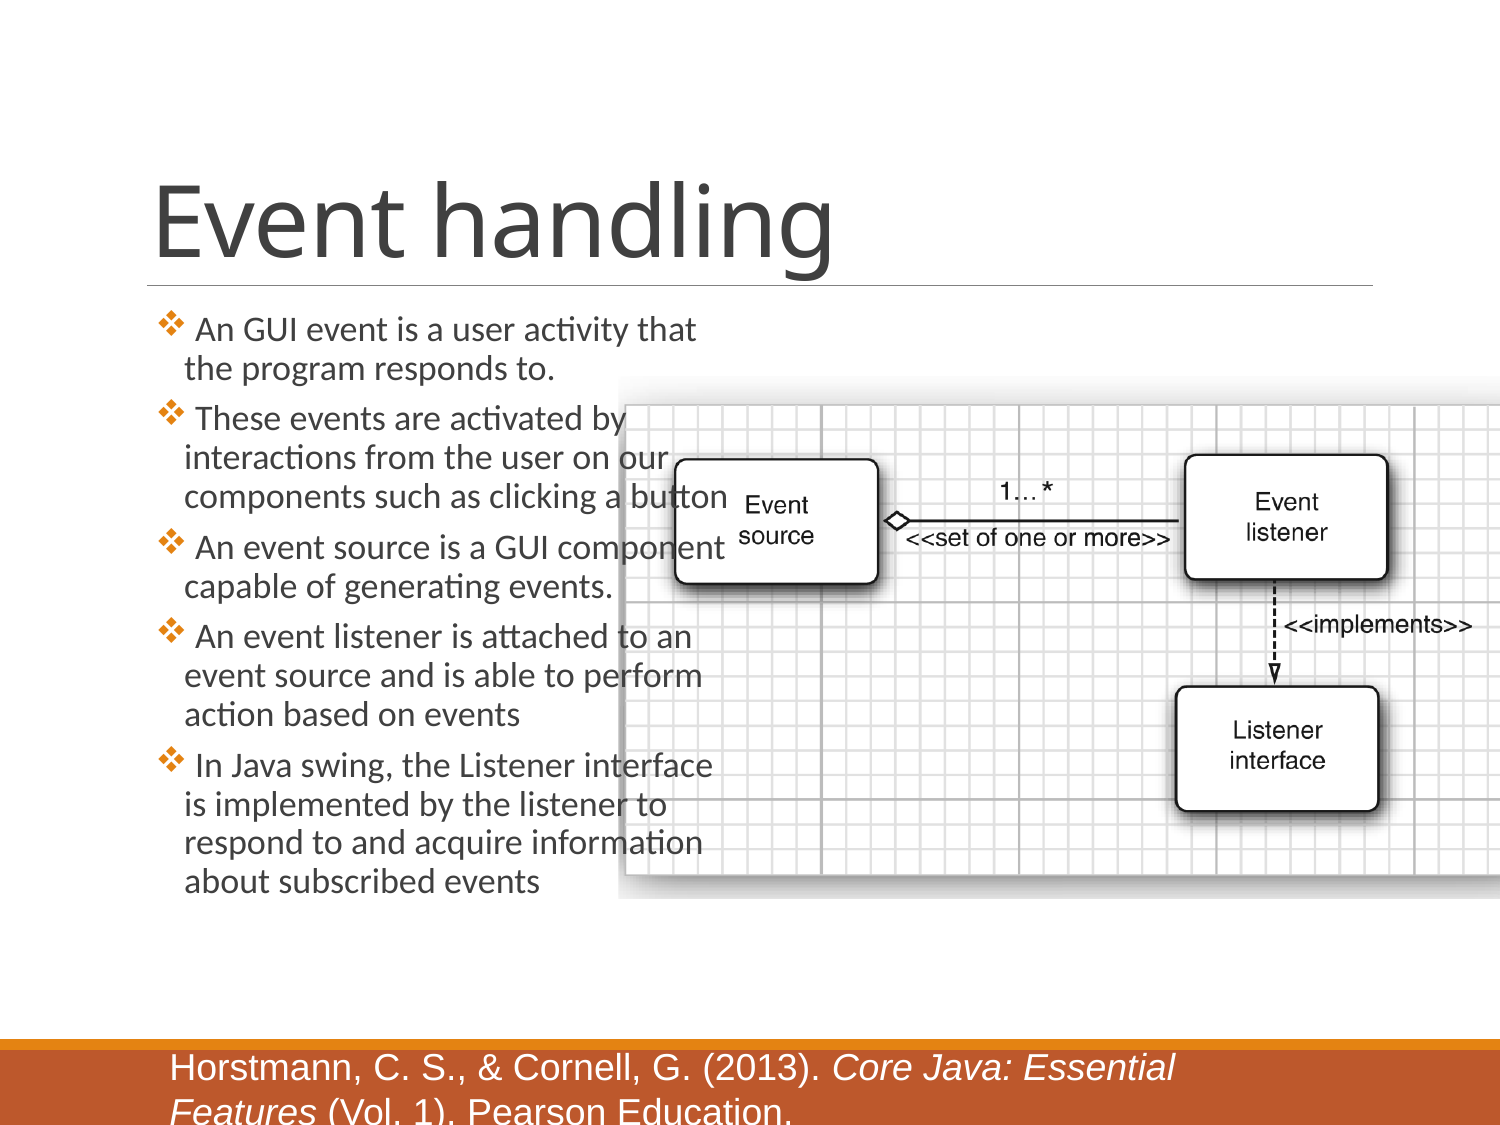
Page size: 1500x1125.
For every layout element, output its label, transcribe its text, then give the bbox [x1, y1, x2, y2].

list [617, 352, 1500, 899]
title Event handling [135, 47, 1373, 285]
text_box Horstmann, C. S., & Cornell, G. (2013). Core Java: Essential Features (Vol. 1). Pearson Education. [154, 1035, 1275, 1125]
list An GUI event is a user activity that the program responds to. These events are activated by interactions from the user on our components such as clicking a button An event source is a GUI component capable of generating events. An event listener is attached to an event source and is able to perform action based on events In Java swing, the Listener interface is implemented by the listener to respond to and acquire information about subscribed events [123, 302, 743, 963]
